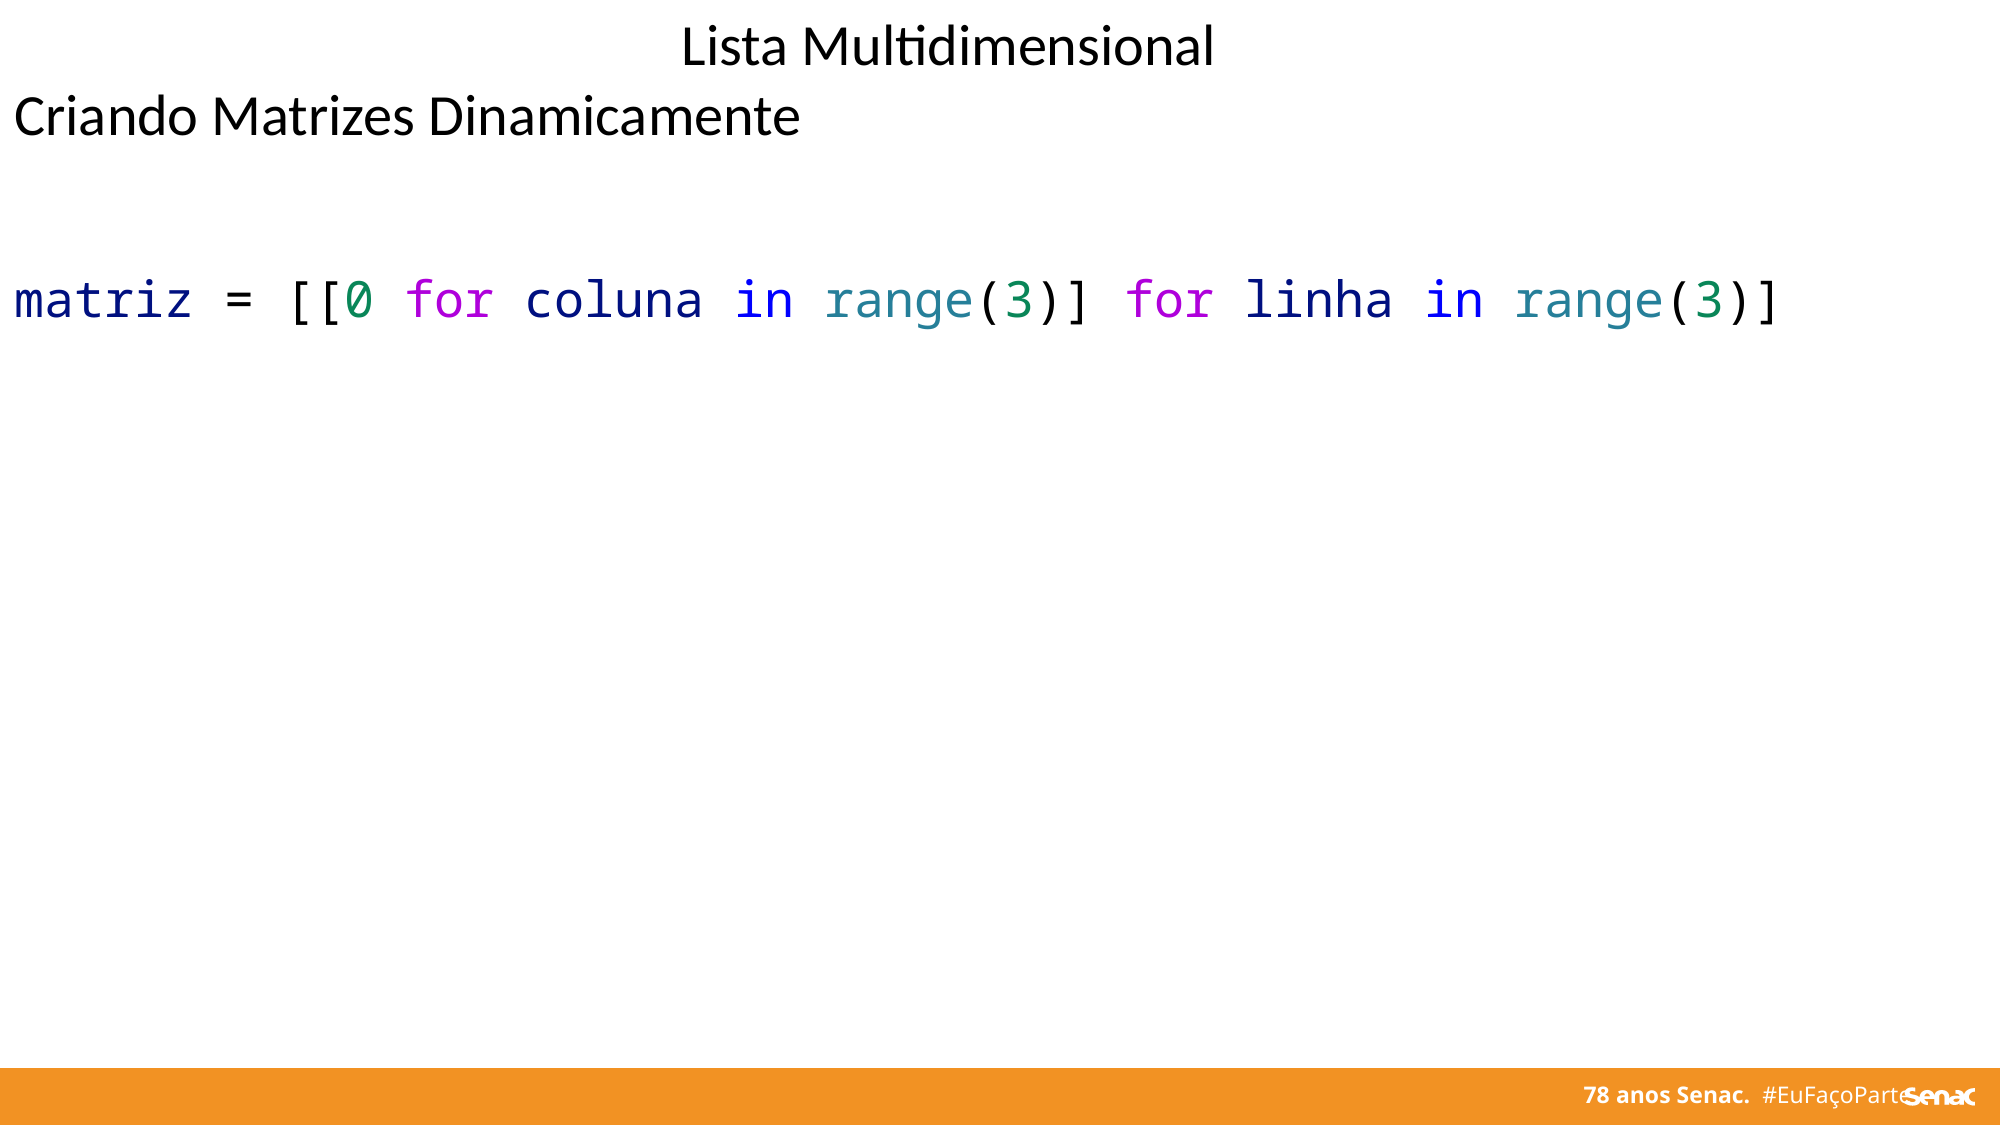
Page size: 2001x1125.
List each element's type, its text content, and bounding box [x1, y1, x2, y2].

text_box Lista Multidimensional Criando Matrizes Dinamicamente matriz = [[0 for coluna in range(3)] for linha in range(3)] [0, 0, 1899, 1125]
picture [1899, 1069, 1976, 1123]
